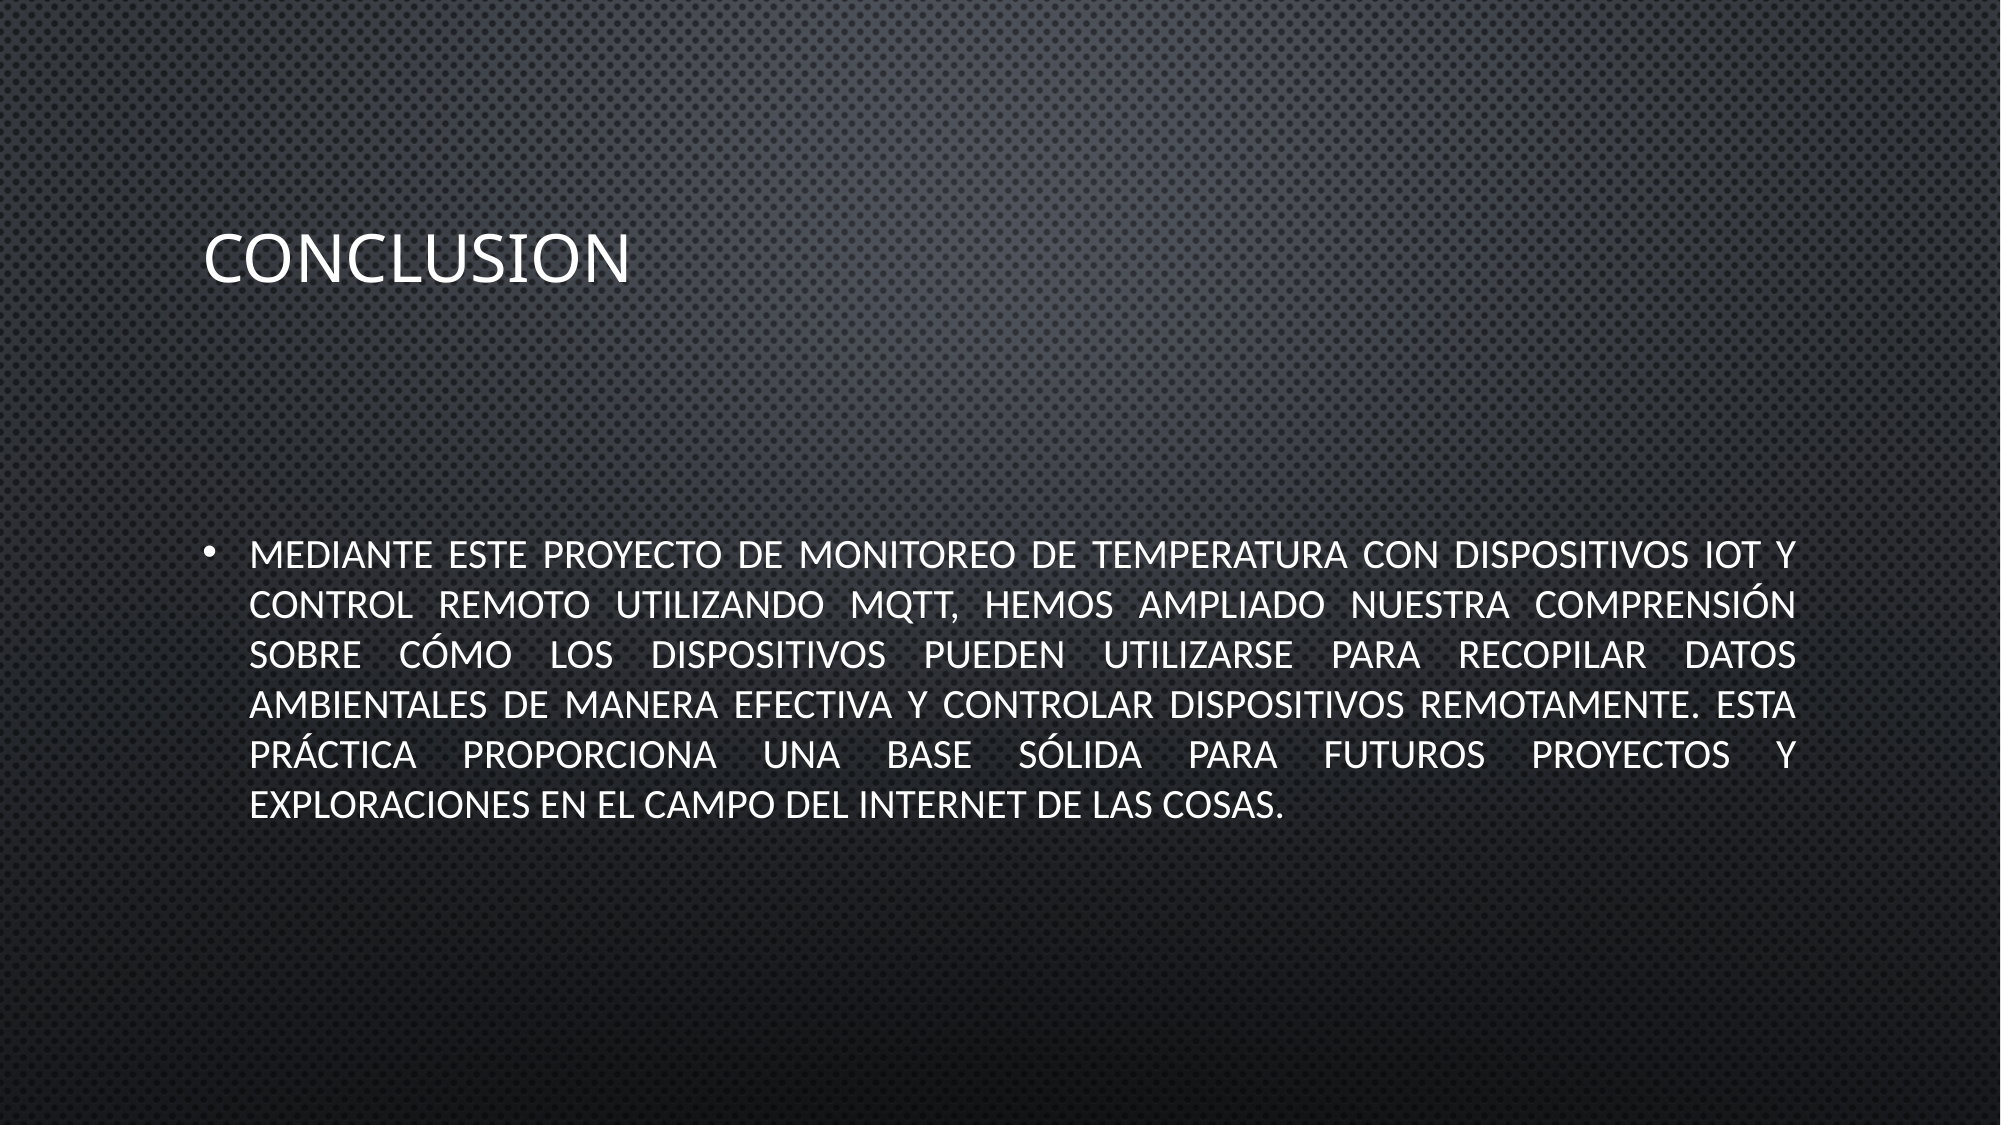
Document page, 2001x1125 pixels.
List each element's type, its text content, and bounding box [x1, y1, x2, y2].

list Mediante este proyecto de monitoreo de temperatura con dispositivos IoT y control remoto utilizando MQTT, hemos ampliado nuestra comprensión sobre cómo los dispositivos pueden utilizarse para recopilar datos ambientales de manera efectiva y controlar dispositivos remotamente. Esta práctica proporciona una base sólida para futuros proyectos y exploraciones en el campo del Internet de las Cosas. [187, 437, 1813, 950]
title conclusion [187, 99, 1813, 413]
